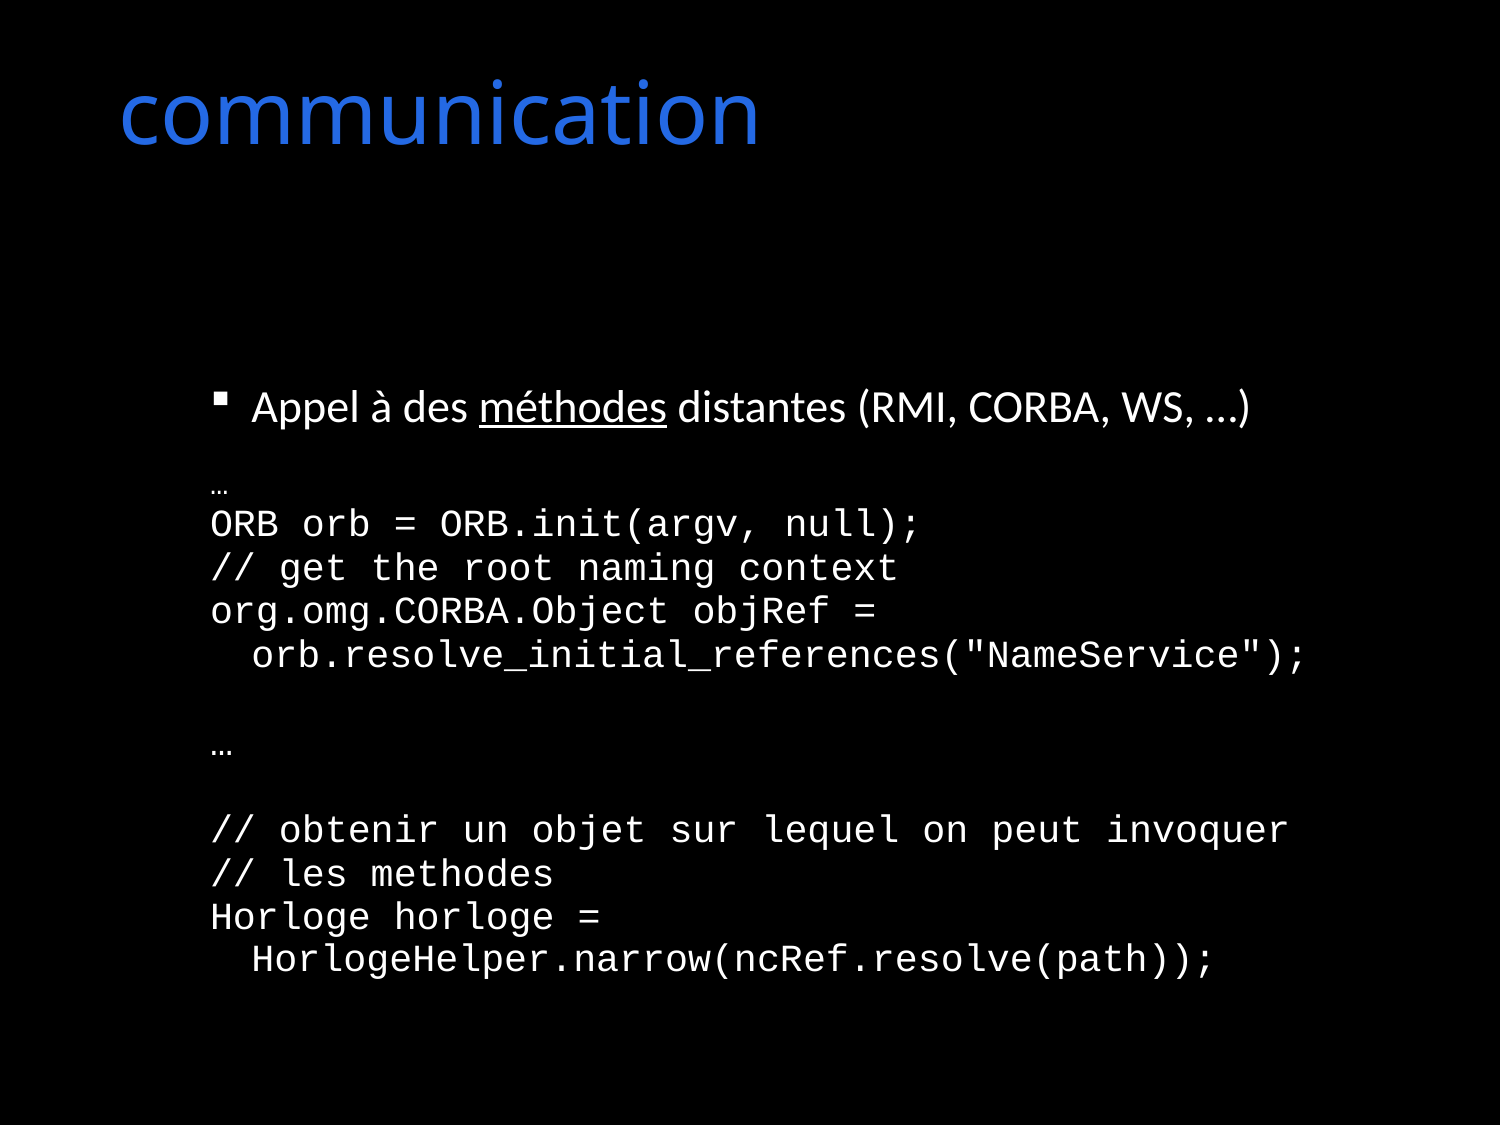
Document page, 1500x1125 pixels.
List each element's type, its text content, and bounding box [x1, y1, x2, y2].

title communication [103, 59, 1397, 278]
list Appel à des méthodes distantes (RMI, CORBA, WS, …) … ORB orb = ORB.init(argv, null); // get the root naming context org.omg.CORBA.Object objRef = orb.resolve_initial_references("NameService"); … // obtenir un objet sur lequel on peut invoquer // les methodes Horloge horloge = HorlogeHelper.narrow(ncRef.resolve(path)); [126, 375, 1459, 1035]
